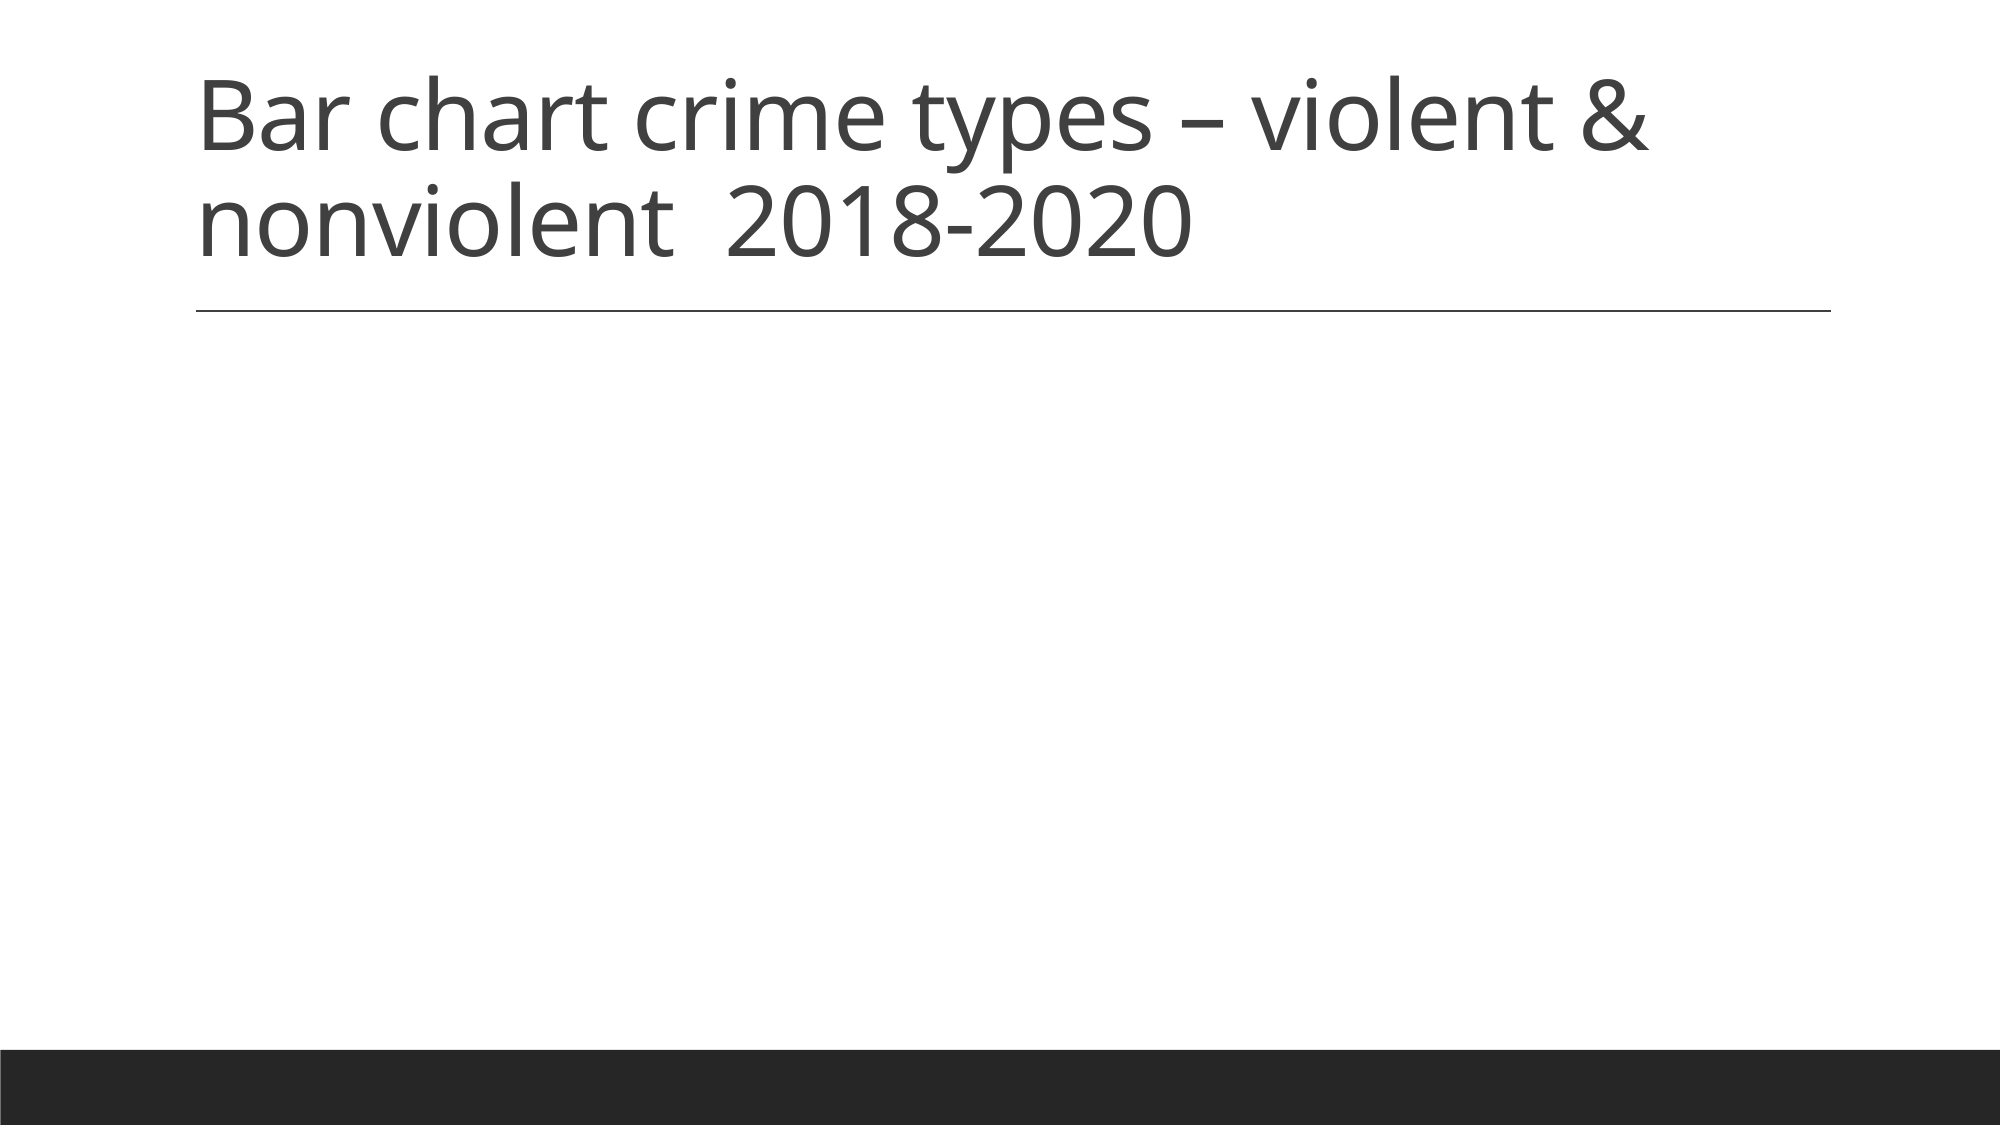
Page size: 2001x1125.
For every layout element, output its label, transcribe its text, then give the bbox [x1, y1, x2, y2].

title Bar chart crime types – violent & nonviolent 2018-2020 [180, 47, 1830, 285]
